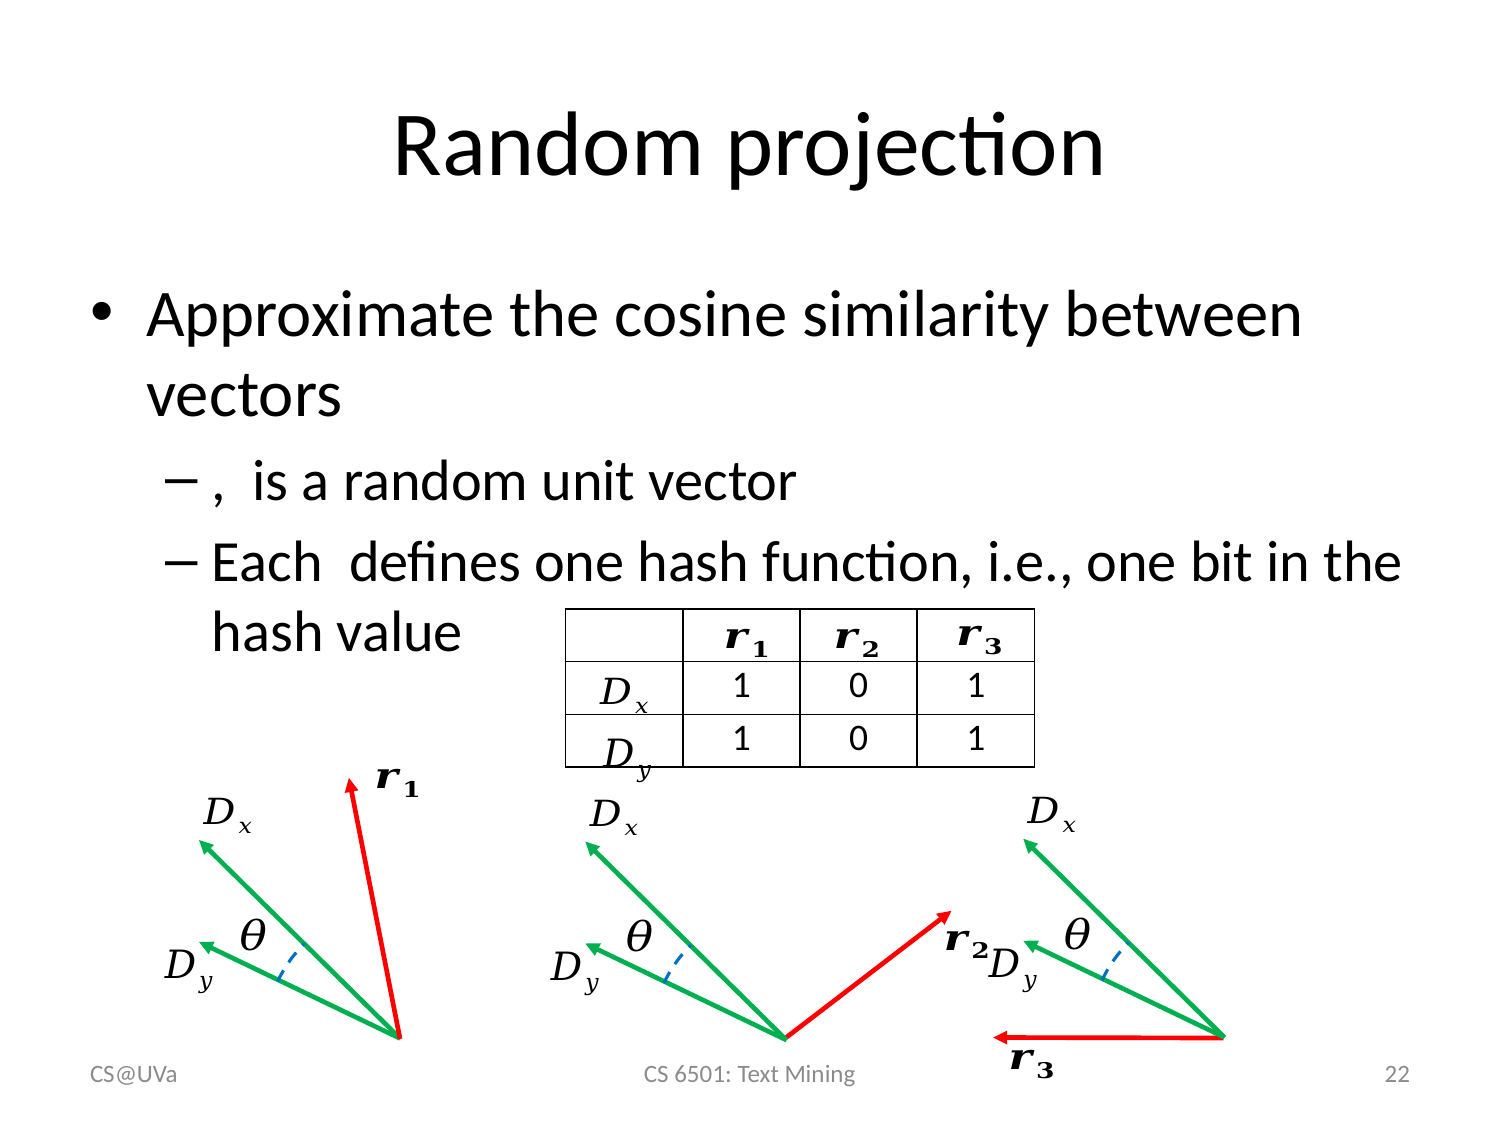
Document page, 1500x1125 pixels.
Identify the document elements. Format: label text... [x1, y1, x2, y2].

table_header [566, 610, 682, 661]
table_header [801, 610, 916, 661]
table_cell 0 [801, 662, 916, 714]
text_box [585, 841, 787, 1041]
table_cell 1 [684, 715, 799, 766]
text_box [198, 839, 343, 1039]
table_cell 1 [918, 662, 1034, 714]
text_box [1023, 838, 1225, 1038]
slide_number CS@UVa [75, 1042, 425, 1103]
table_cell [566, 715, 682, 766]
title Random projection [75, 45, 1425, 233]
table_cell 1 [684, 662, 799, 714]
footer CS 6501: Text Mining [512, 1042, 988, 1103]
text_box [348, 777, 401, 1040]
slide_number 22 [1074, 1042, 1425, 1103]
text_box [791, 910, 952, 1039]
table_cell [566, 662, 682, 714]
table_header [918, 610, 1034, 661]
table_header [684, 610, 799, 661]
table_cell 0 [801, 715, 916, 766]
table_cell 1 [918, 715, 1034, 766]
